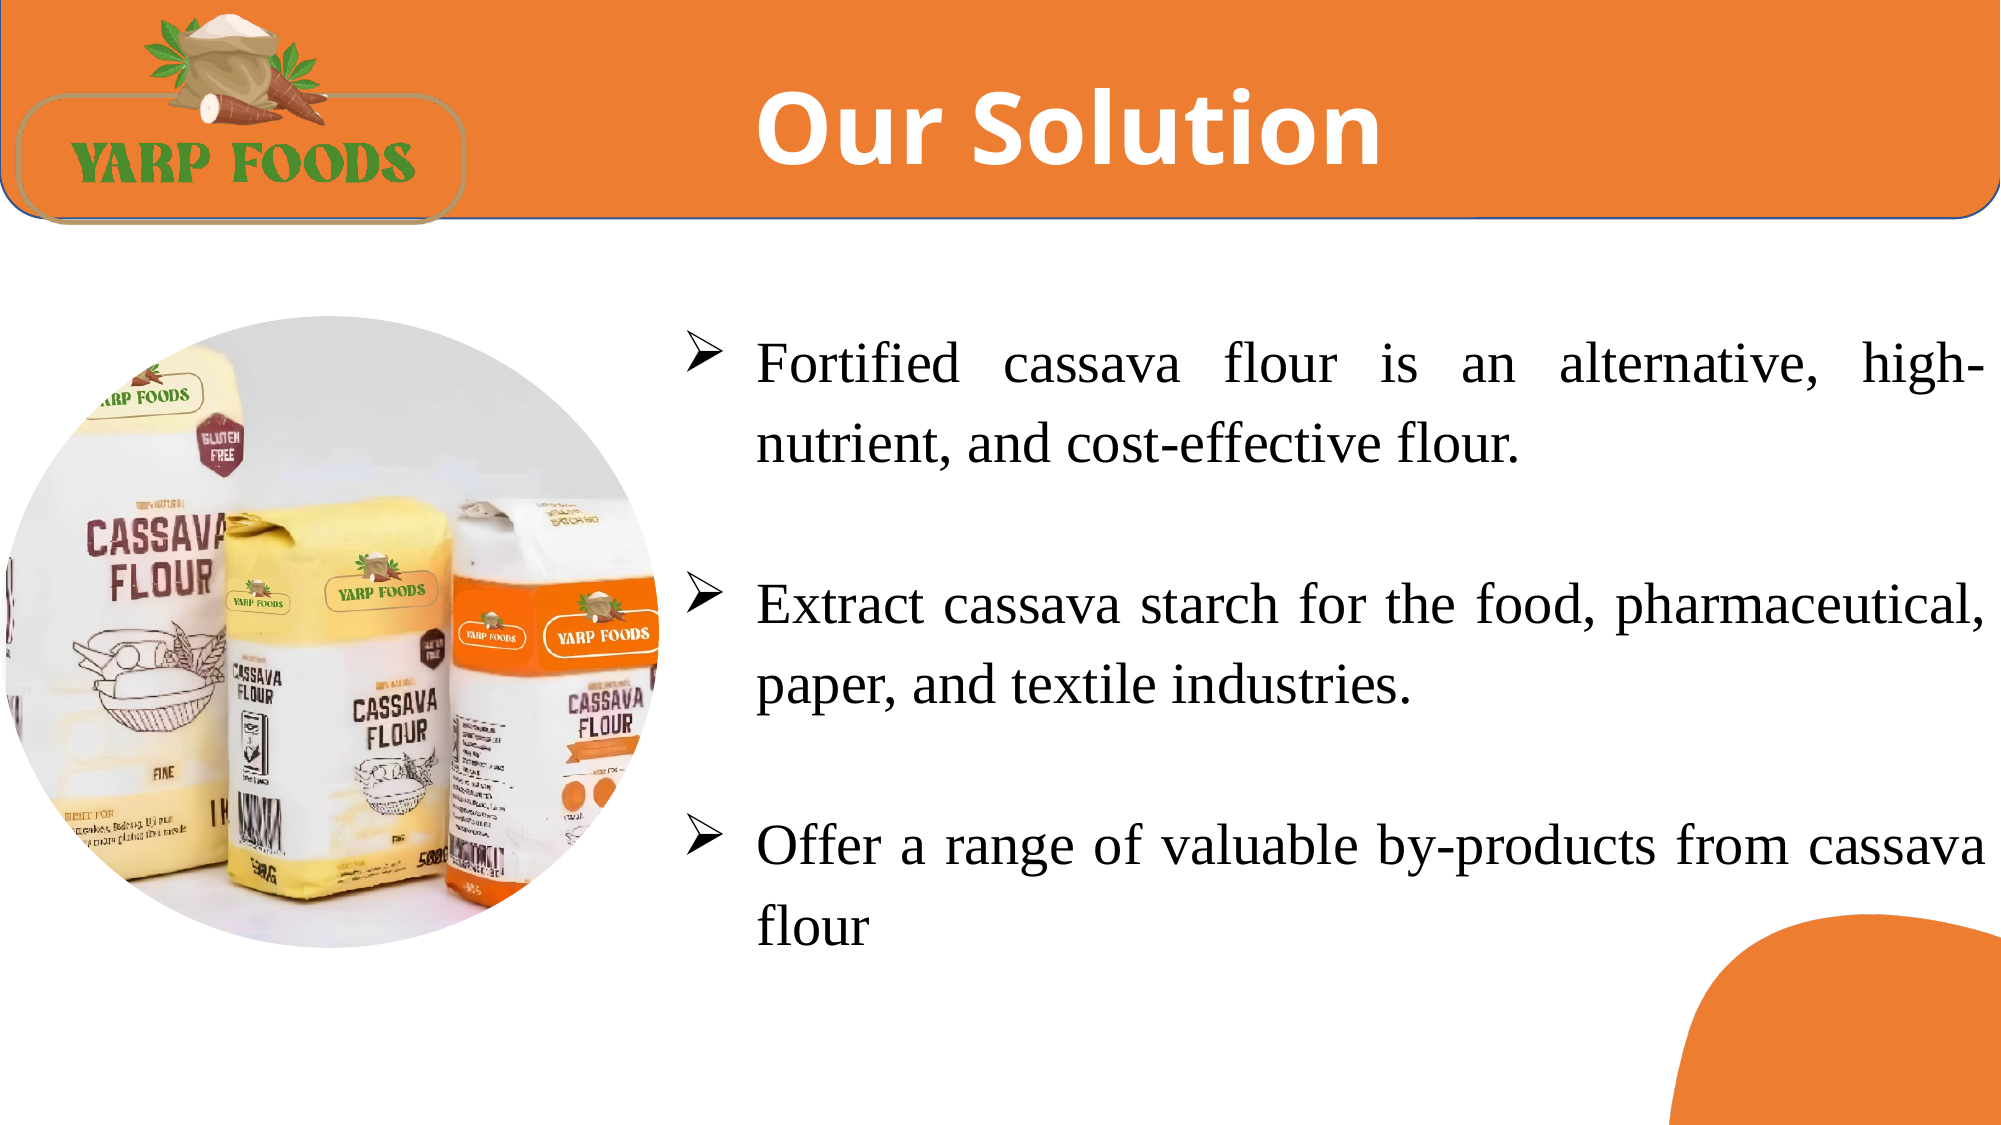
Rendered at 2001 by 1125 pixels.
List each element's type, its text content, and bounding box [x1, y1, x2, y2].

text_box Fortified cassava flour is an alternative, high-nutrient, and cost-effective flour. Extract cassava starch for the food, pharmaceutical, paper, and textile industries. Offer a range of valuable by-products from cassava flour [667, 305, 2000, 965]
picture [0, 0, 659, 948]
text_box Our Solution [560, 57, 1580, 193]
text_box [521, 0, 2000, 220]
text_box [1618, 797, 2000, 1125]
